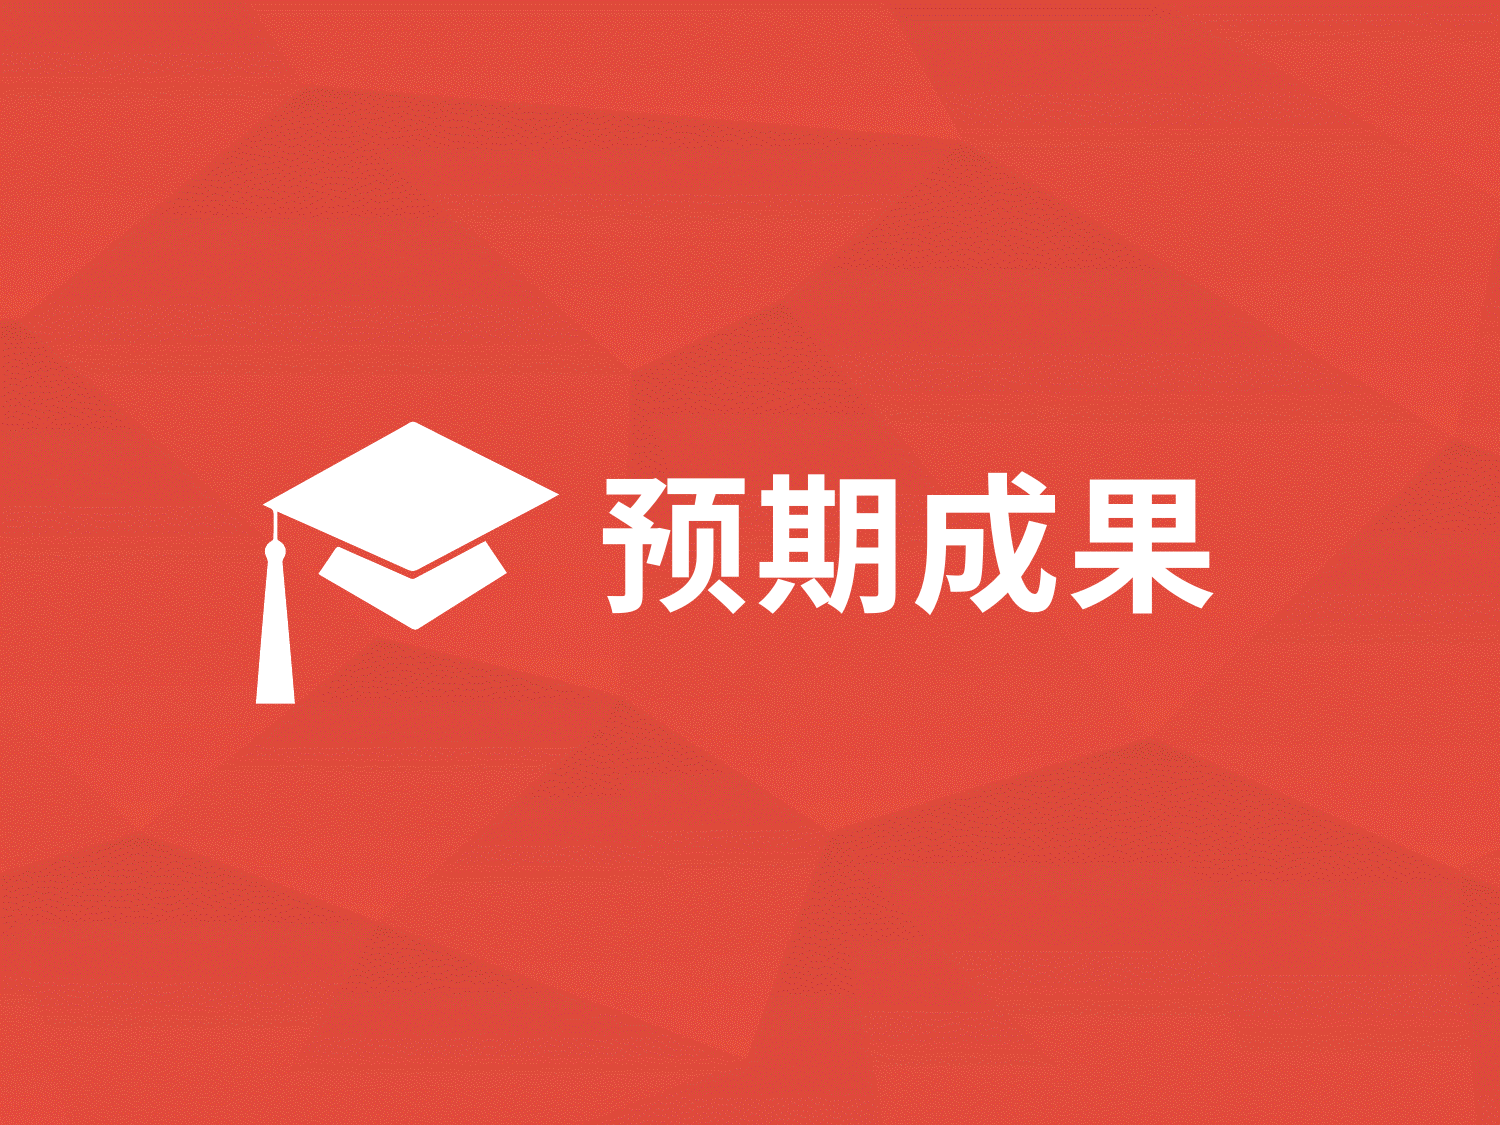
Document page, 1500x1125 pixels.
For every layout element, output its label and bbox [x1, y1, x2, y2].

text_box [255, 421, 1245, 704]
picture [0, 0, 1500, 1125]
